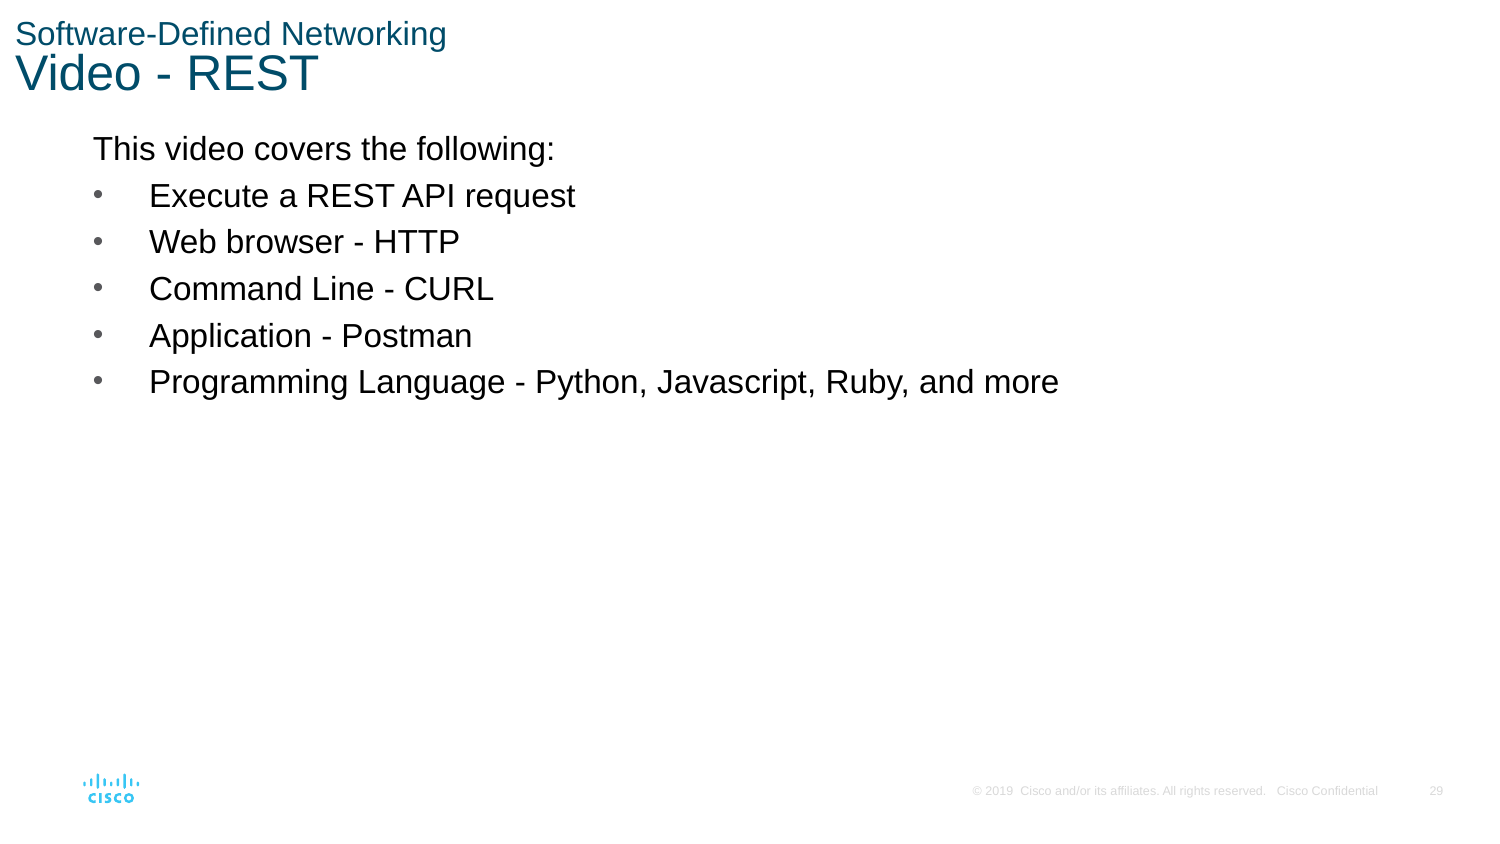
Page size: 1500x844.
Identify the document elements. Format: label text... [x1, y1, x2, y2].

title Software-Defined Networking Video - REST [0, 0, 1369, 121]
list This video covers the following: Execute a REST API request Web browser - HTTP Command Line - CURL Application - Postman Programming Language - Python, Javascript, Ruby, and more [77, 120, 1437, 726]
